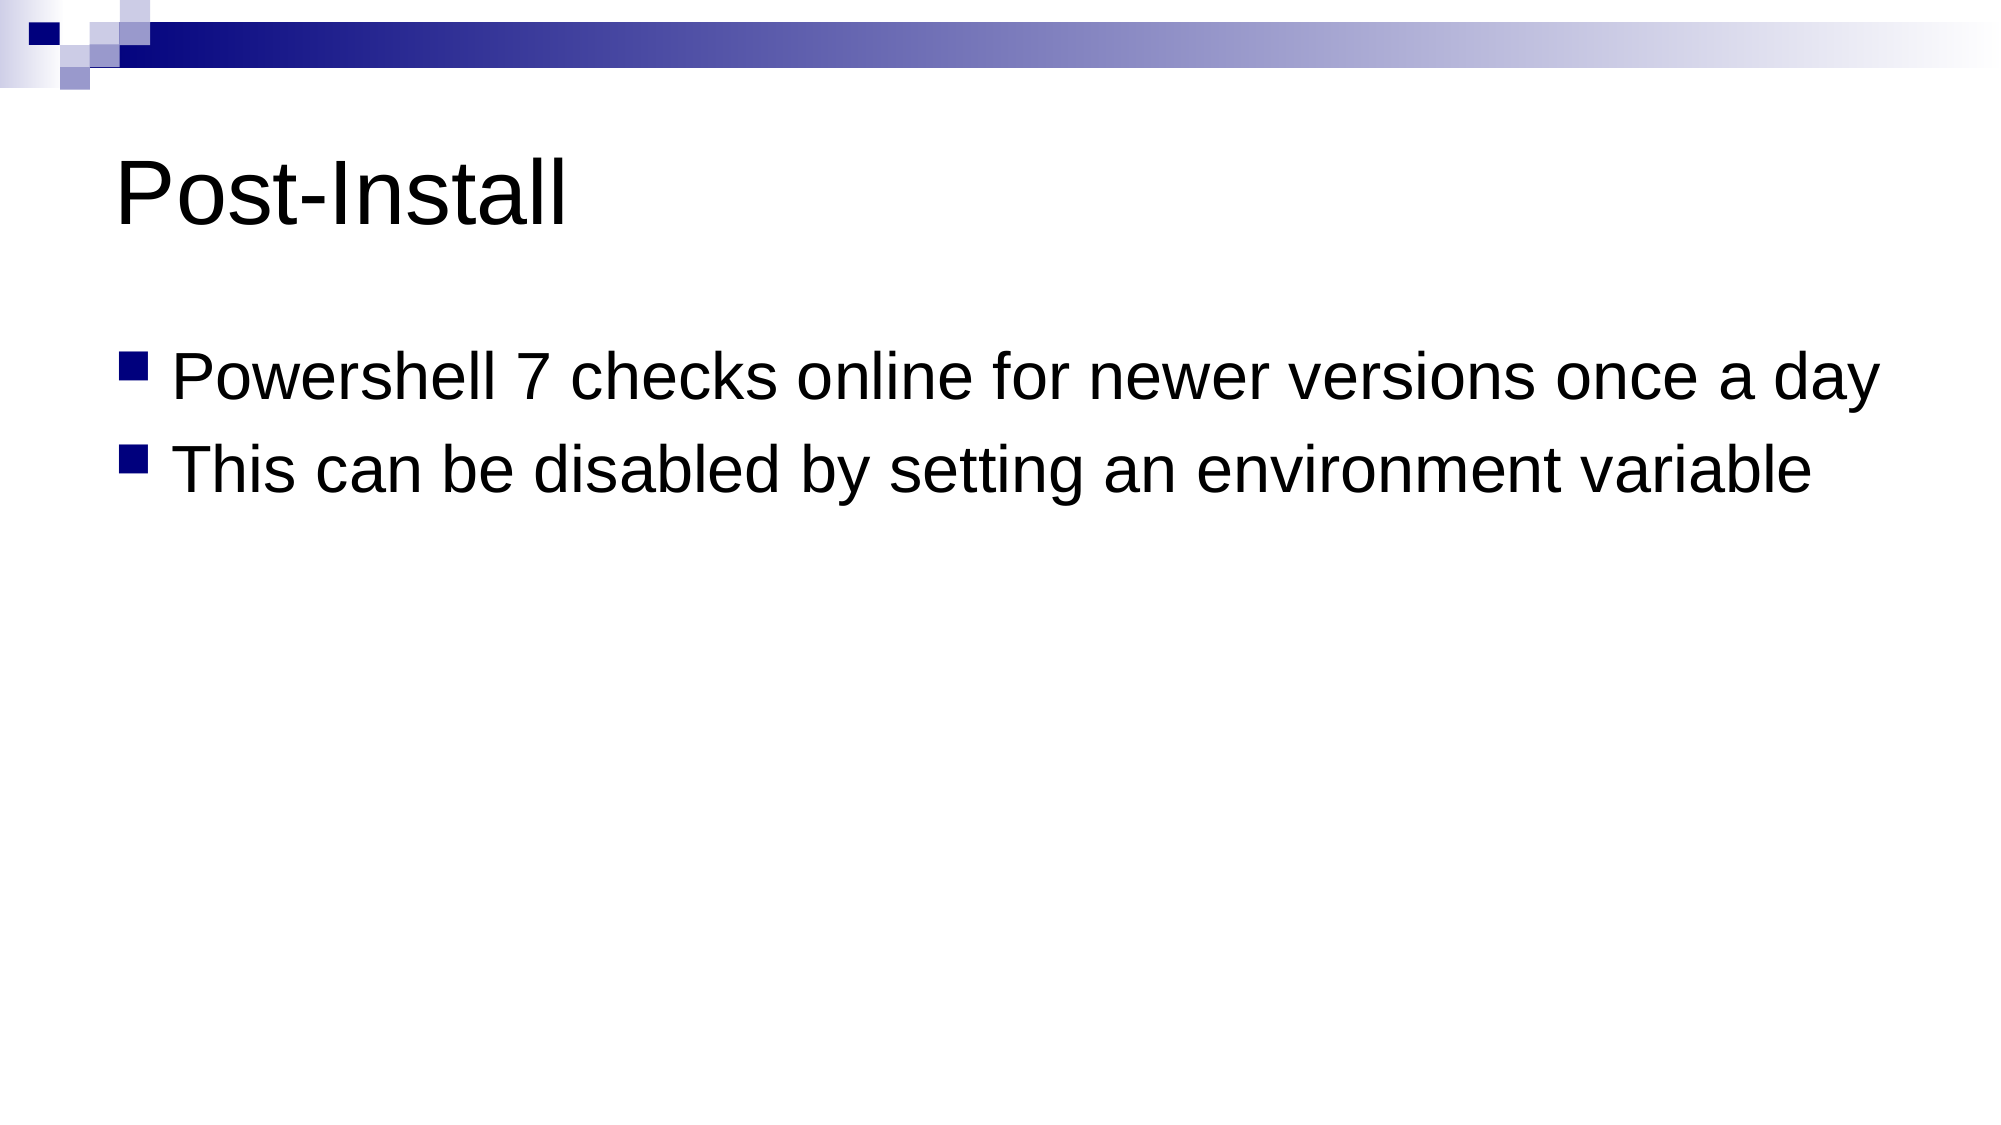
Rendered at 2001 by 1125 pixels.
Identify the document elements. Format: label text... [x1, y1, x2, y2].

title Post-Install [99, 75, 1900, 300]
list Powershell 7 checks online for newer versions once a day This can be disabled by setting an environment variable [99, 324, 1900, 963]
